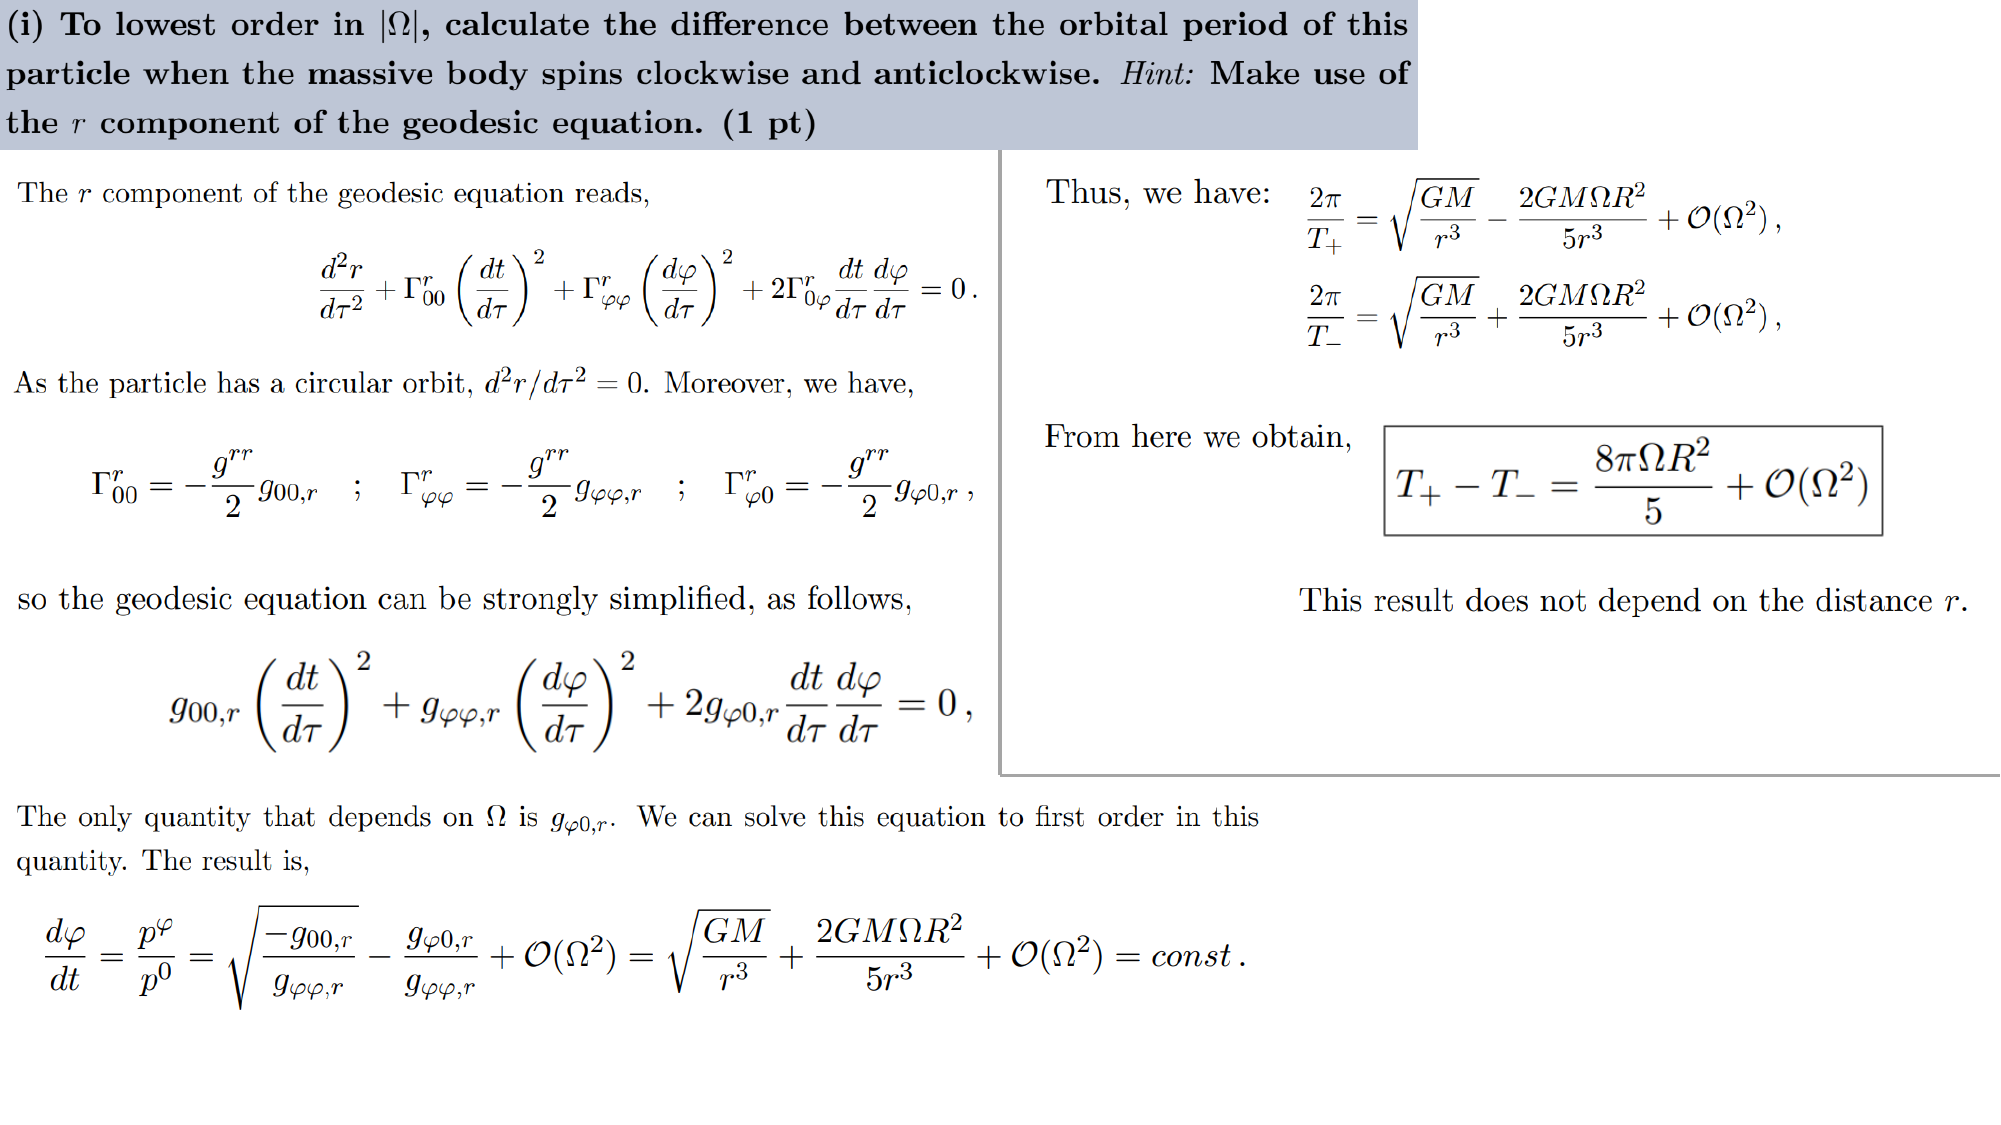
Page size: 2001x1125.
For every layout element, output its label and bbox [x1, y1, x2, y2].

picture [9, 571, 984, 776]
picture [1038, 166, 1273, 217]
picture [9, 166, 984, 335]
picture [73, 429, 984, 531]
picture [1377, 417, 1887, 543]
picture [1293, 576, 1970, 625]
picture [1298, 164, 1787, 362]
picture [9, 361, 919, 403]
picture [9, 793, 1265, 884]
picture [1038, 413, 1357, 463]
picture [0, 0, 1418, 150]
picture [33, 900, 1247, 1012]
